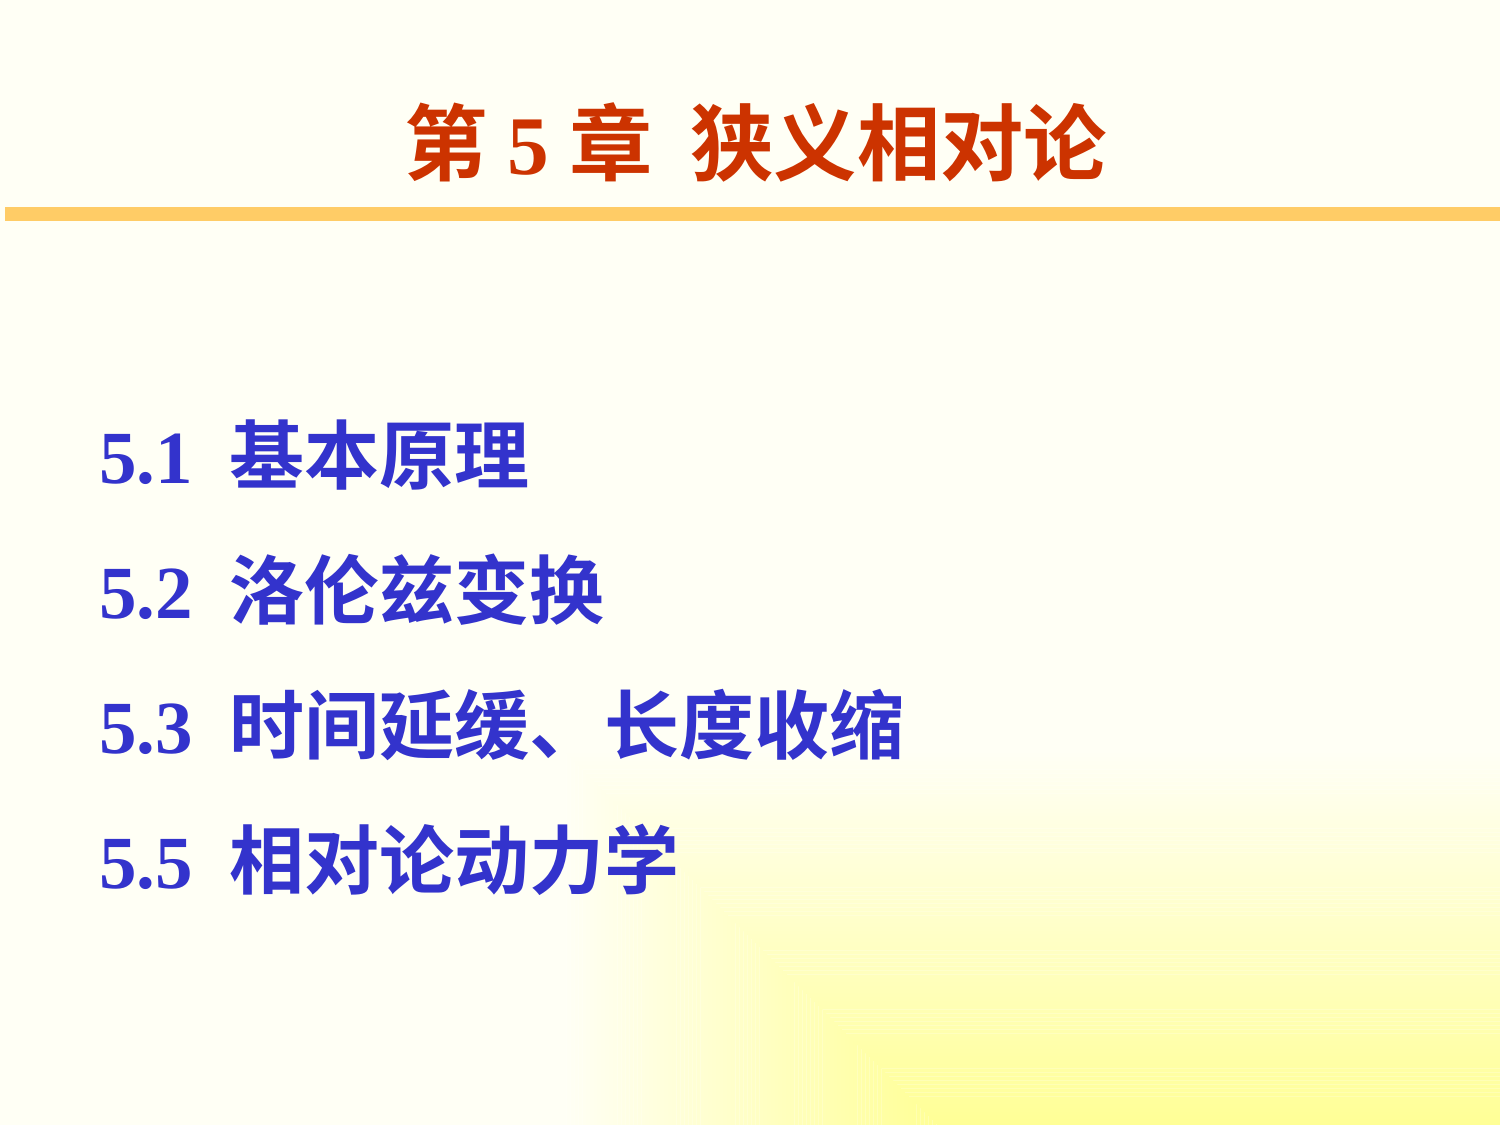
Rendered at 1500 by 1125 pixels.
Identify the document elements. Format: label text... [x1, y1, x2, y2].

text_box [5, 207, 1500, 220]
text_box 第5章 狭义相对论 [5, 84, 1500, 199]
text_box 5.1 基本原理 5.2 洛伦兹变换 5.3 时间延缓、长度收缩 5.5 相对论动力学 [62, 356, 1463, 911]
